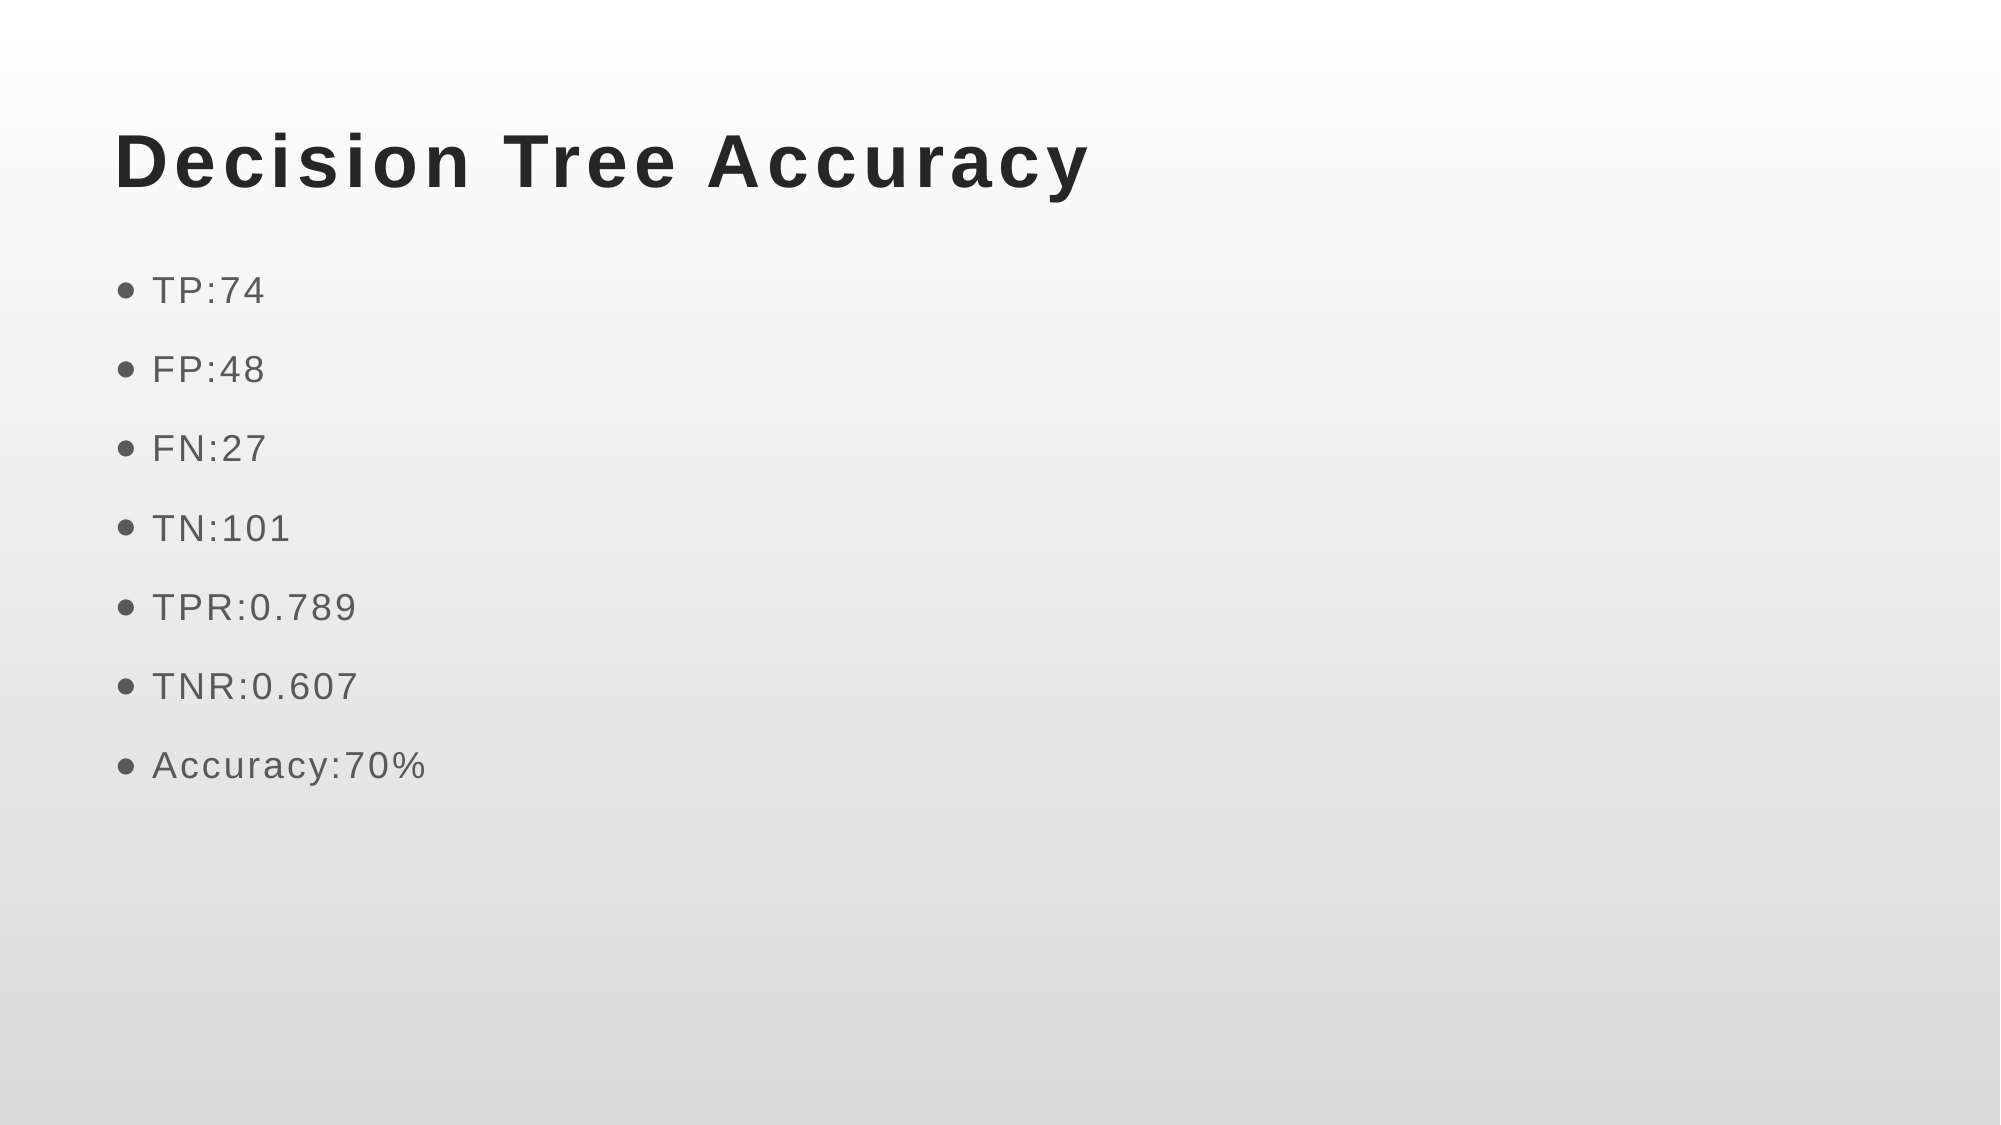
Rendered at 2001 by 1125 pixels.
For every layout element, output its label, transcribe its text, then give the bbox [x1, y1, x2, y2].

list TP:74 FP:48 FN:27 TN:101 TPR:0.789 TNR:0.607 Accuracy:70% [99, 244, 1900, 1026]
title Decision Tree Accuracy [99, 99, 1900, 216]
